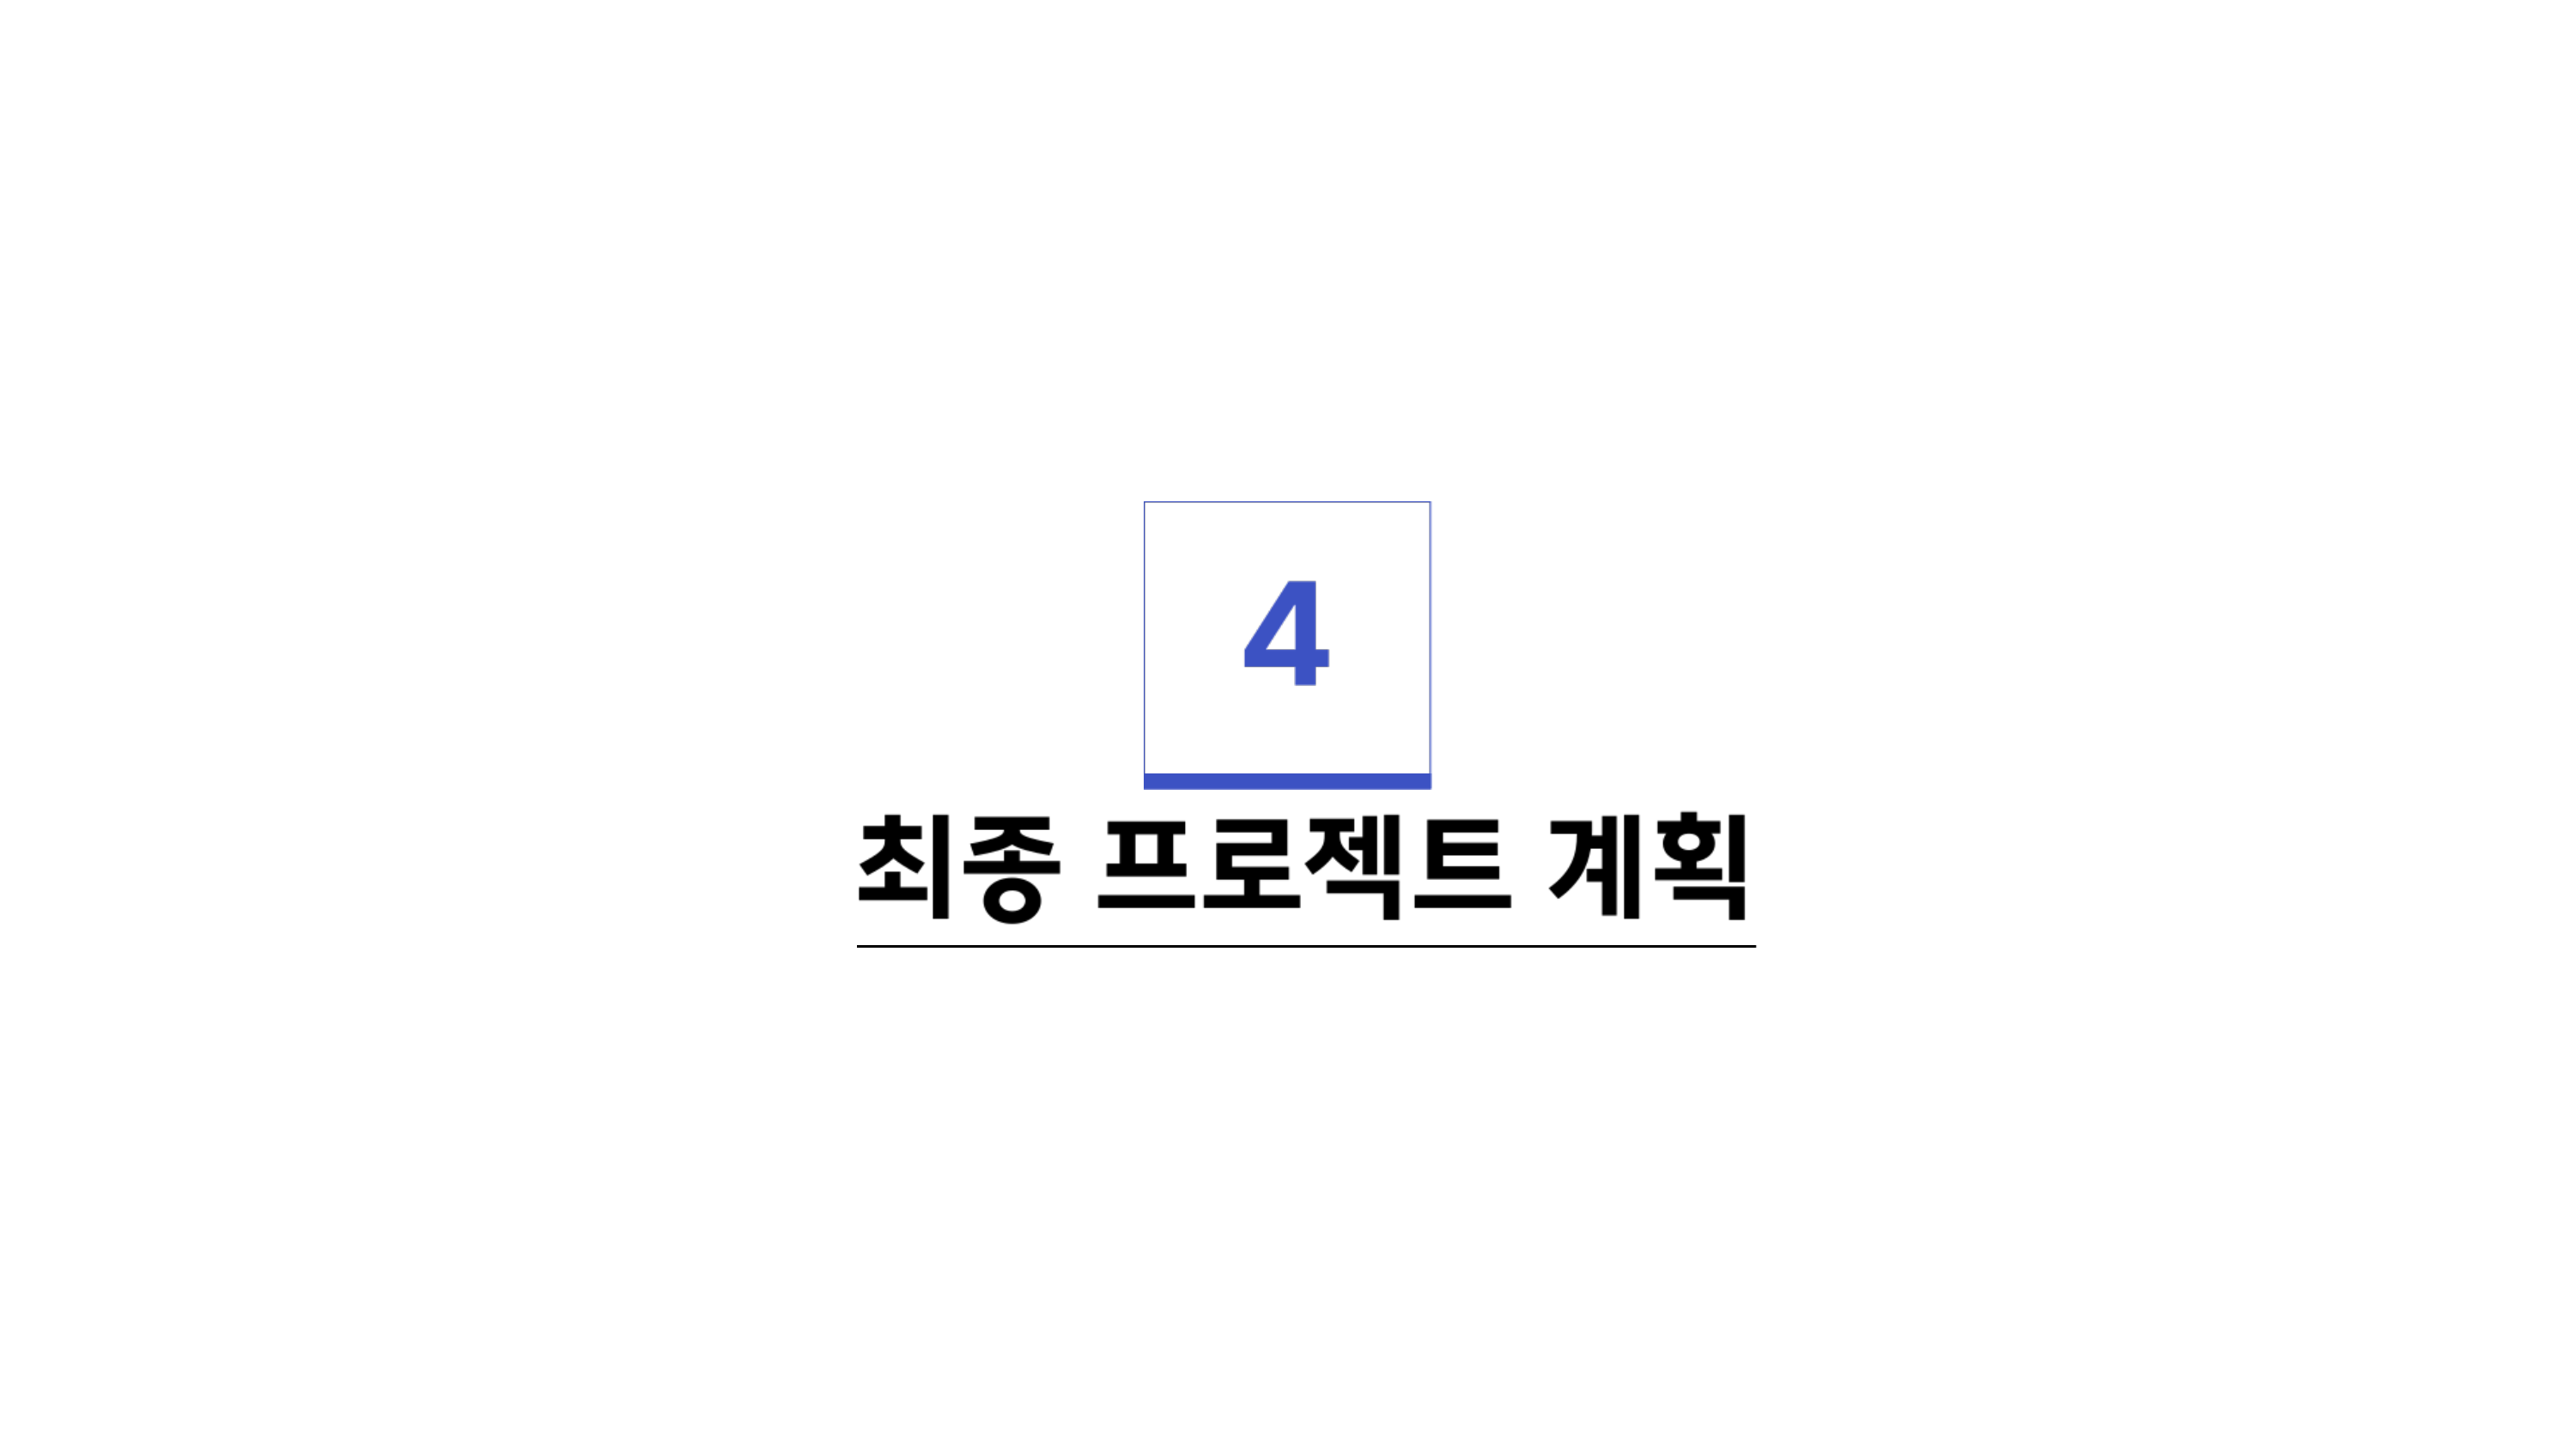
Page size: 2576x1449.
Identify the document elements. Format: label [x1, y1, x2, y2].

text_box [1144, 501, 1169, 751]
picture [800, 438, 1866, 1046]
